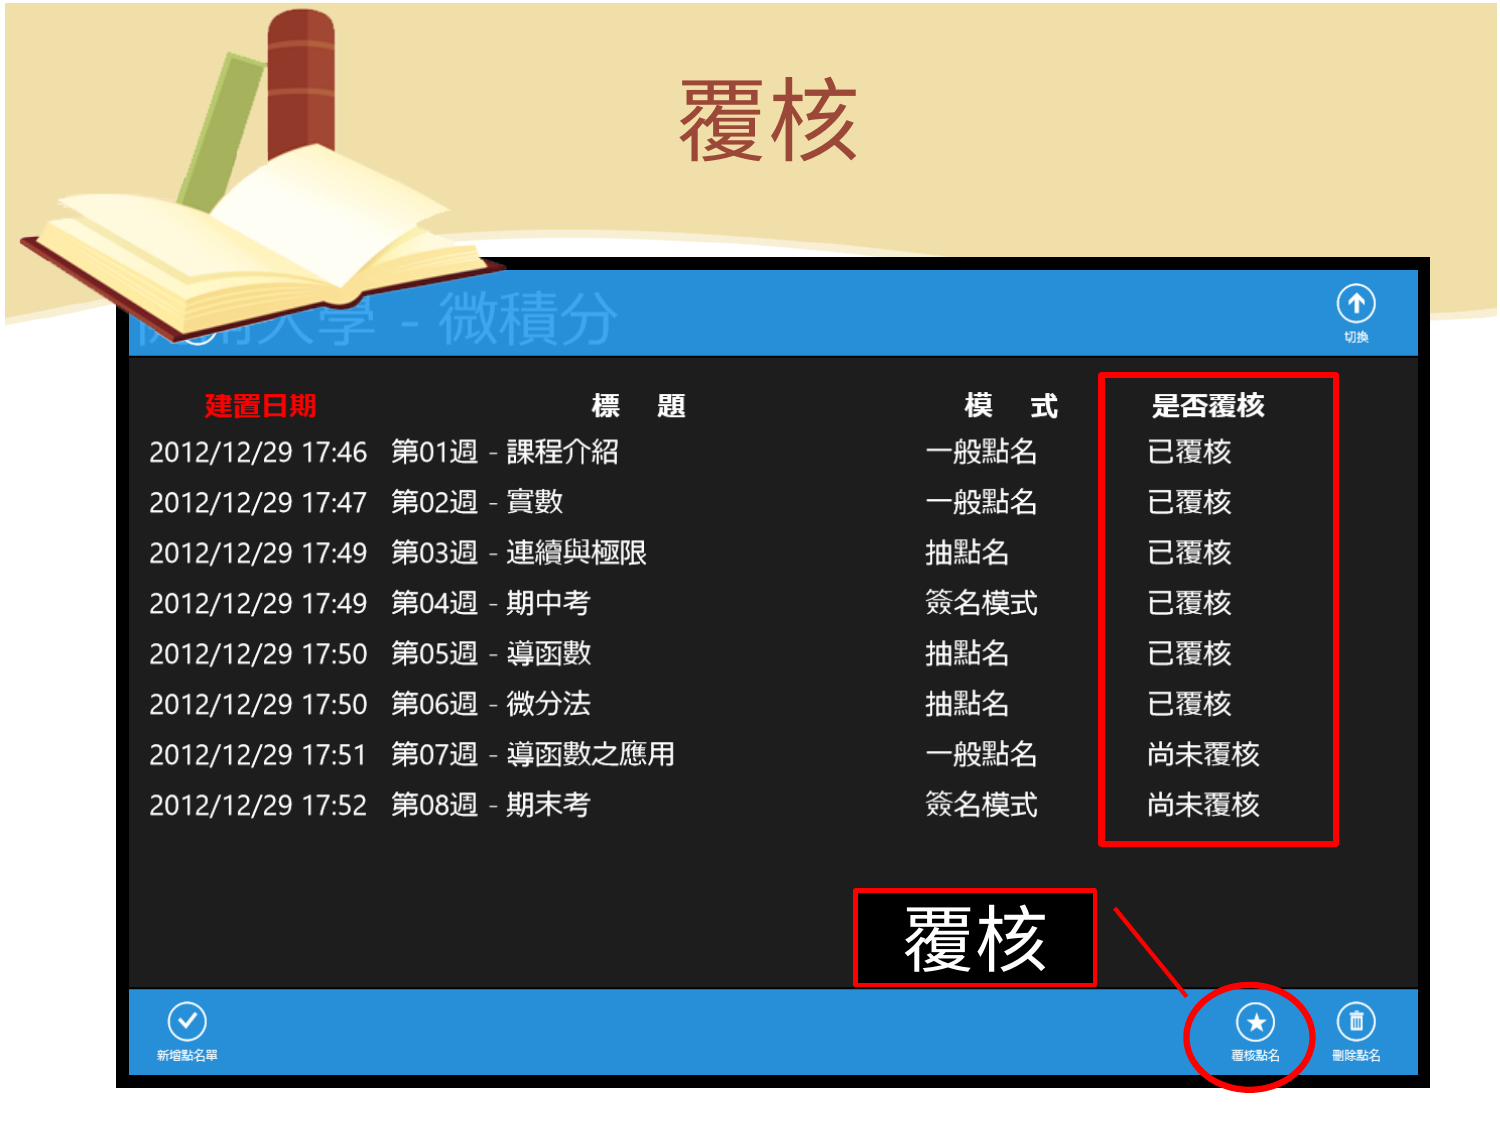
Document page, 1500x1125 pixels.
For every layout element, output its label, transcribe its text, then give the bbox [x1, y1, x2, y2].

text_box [855, 890, 1313, 1091]
picture [0, 0, 1500, 1125]
title 覆核 [532, 35, 1444, 201]
